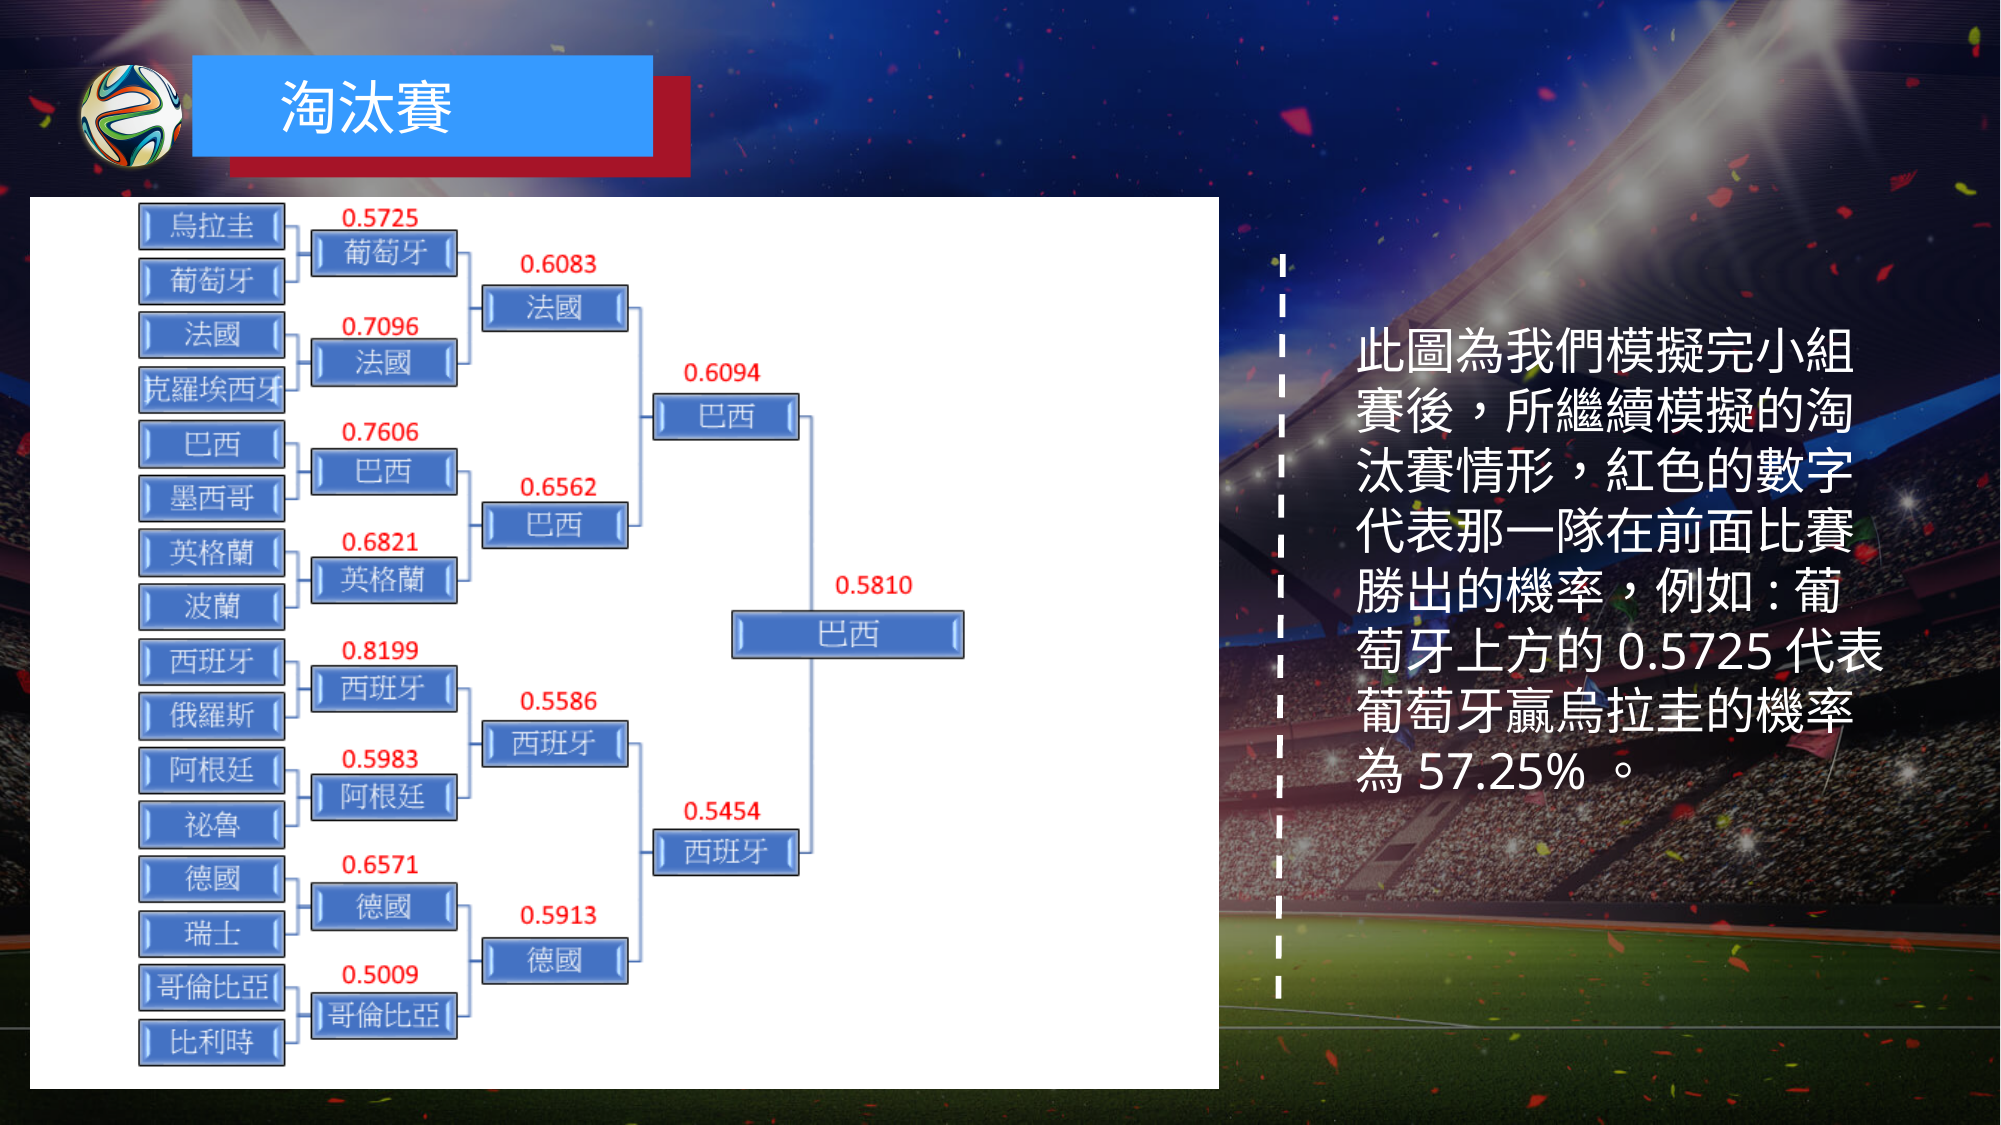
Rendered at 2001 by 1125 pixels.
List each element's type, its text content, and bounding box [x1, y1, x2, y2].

text_box 此圖為我們模擬完小組賽後，所繼續模擬的淘汰賽情形，紅色的數字代表那一隊在前面比賽勝出的機率，例如:葡萄牙上方的0.5725代表葡萄牙贏烏拉圭的機率為57.25%。 [1340, 312, 1901, 808]
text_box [70, 55, 691, 178]
text_box [0, 0, 2000, 1125]
picture [30, 197, 1219, 1089]
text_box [1278, 254, 1283, 1012]
